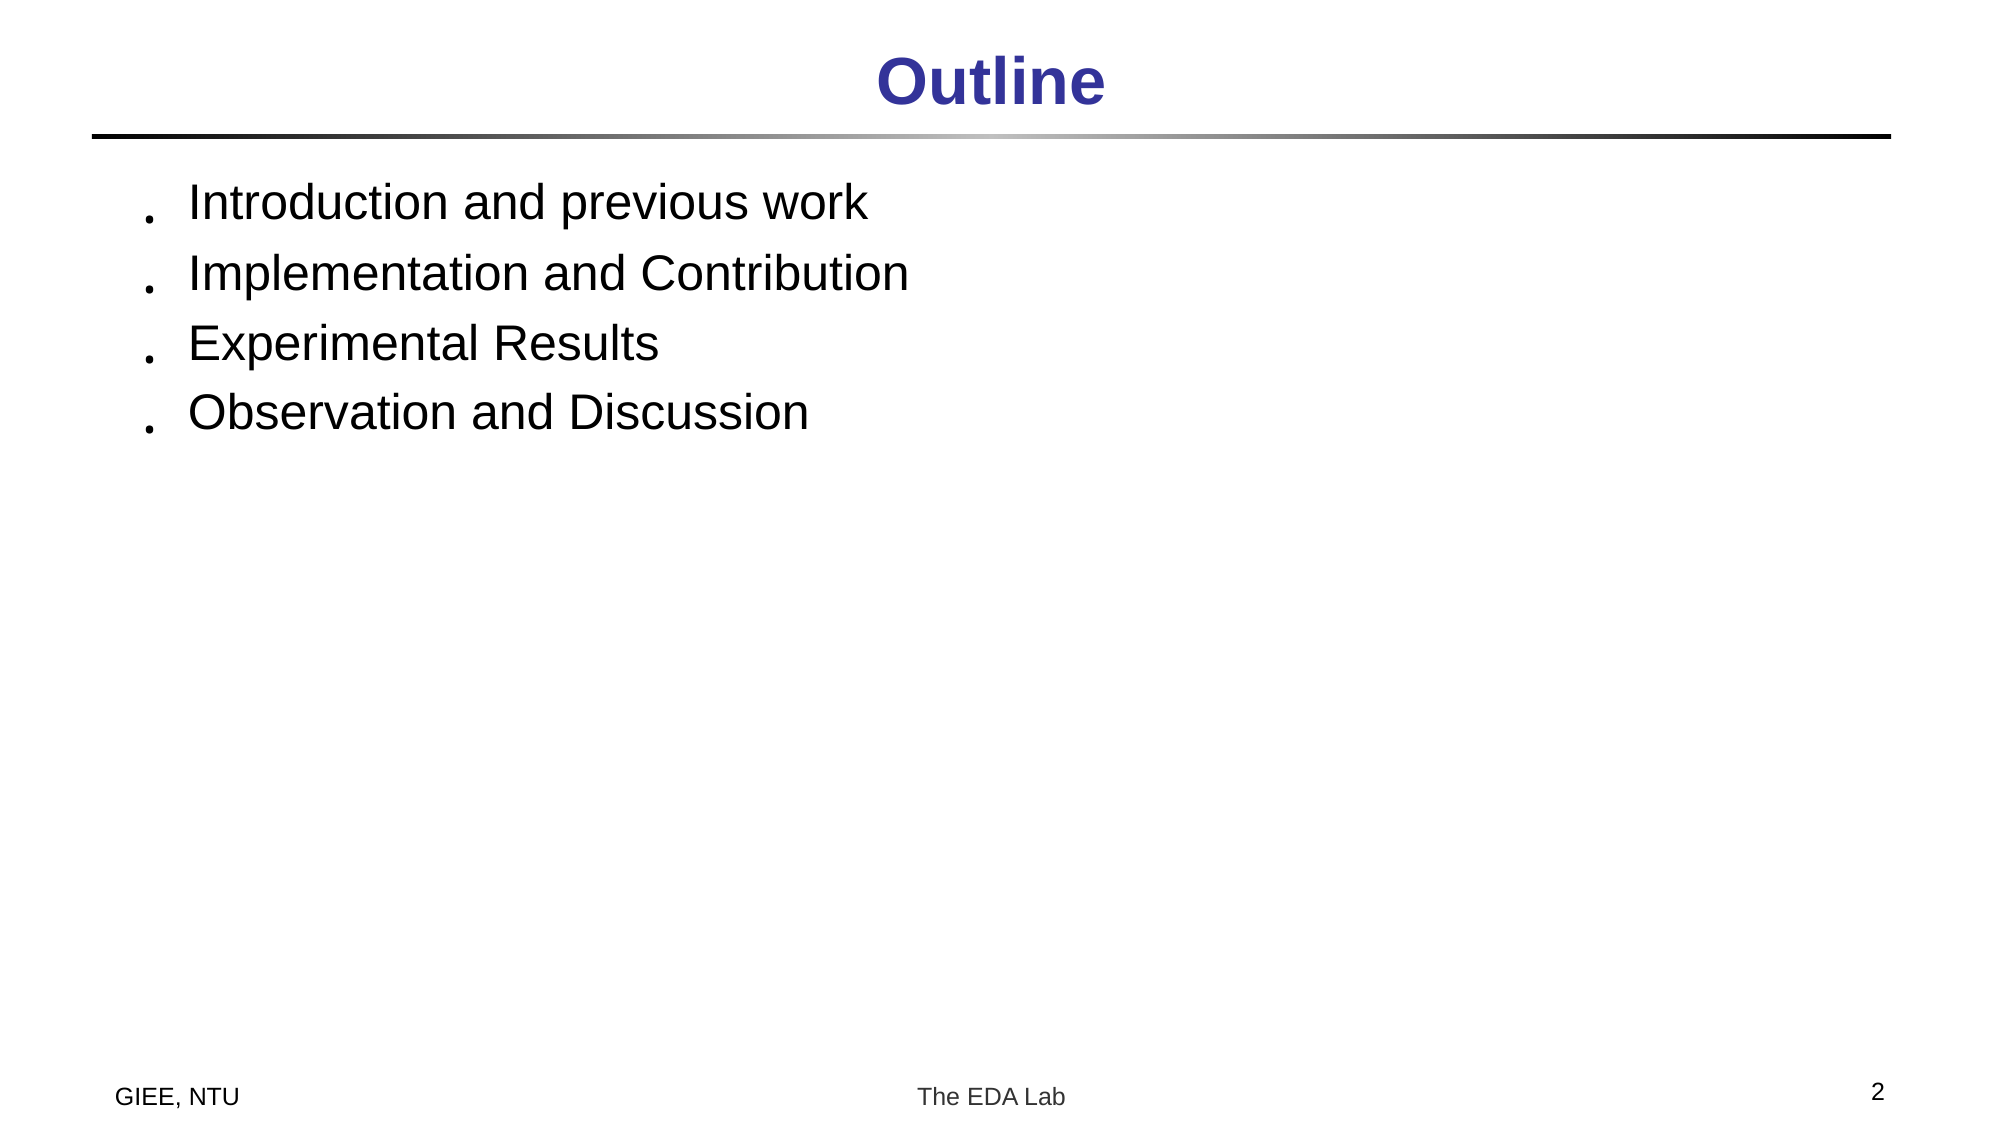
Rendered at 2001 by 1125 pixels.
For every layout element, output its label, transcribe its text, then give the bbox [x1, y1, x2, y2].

title Outline [116, 12, 1867, 125]
slide_number 2 [1483, 1037, 1901, 1113]
slide_number GIEE, NTU [99, 1042, 517, 1118]
list Introduction and previous work Implementation and Contribution Experimental Results Observation and Discussion [116, 162, 1884, 1000]
